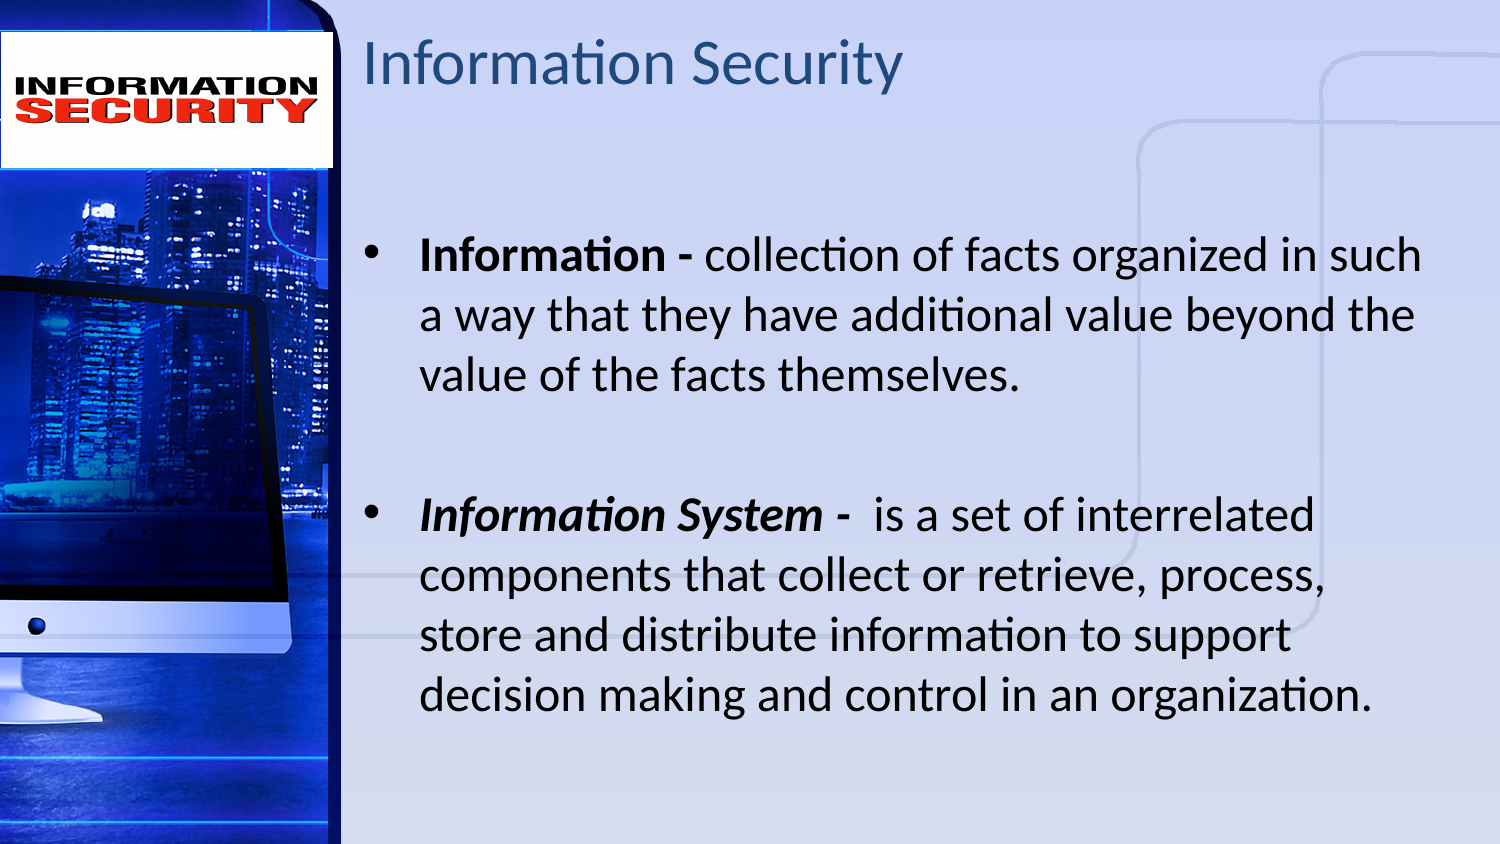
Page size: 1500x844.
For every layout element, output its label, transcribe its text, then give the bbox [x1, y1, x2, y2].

picture [0, 0, 1500, 844]
title Information Security [347, 11, 1427, 106]
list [0, 32, 333, 168]
text_box Information - collection of facts organized in such a way that they have additional value beyond the value of the facts themselves. Information System - is a set of interrelated components that collect or retrieve, process, store and distribute information to support decision making and control in an organization. [347, 133, 1442, 785]
